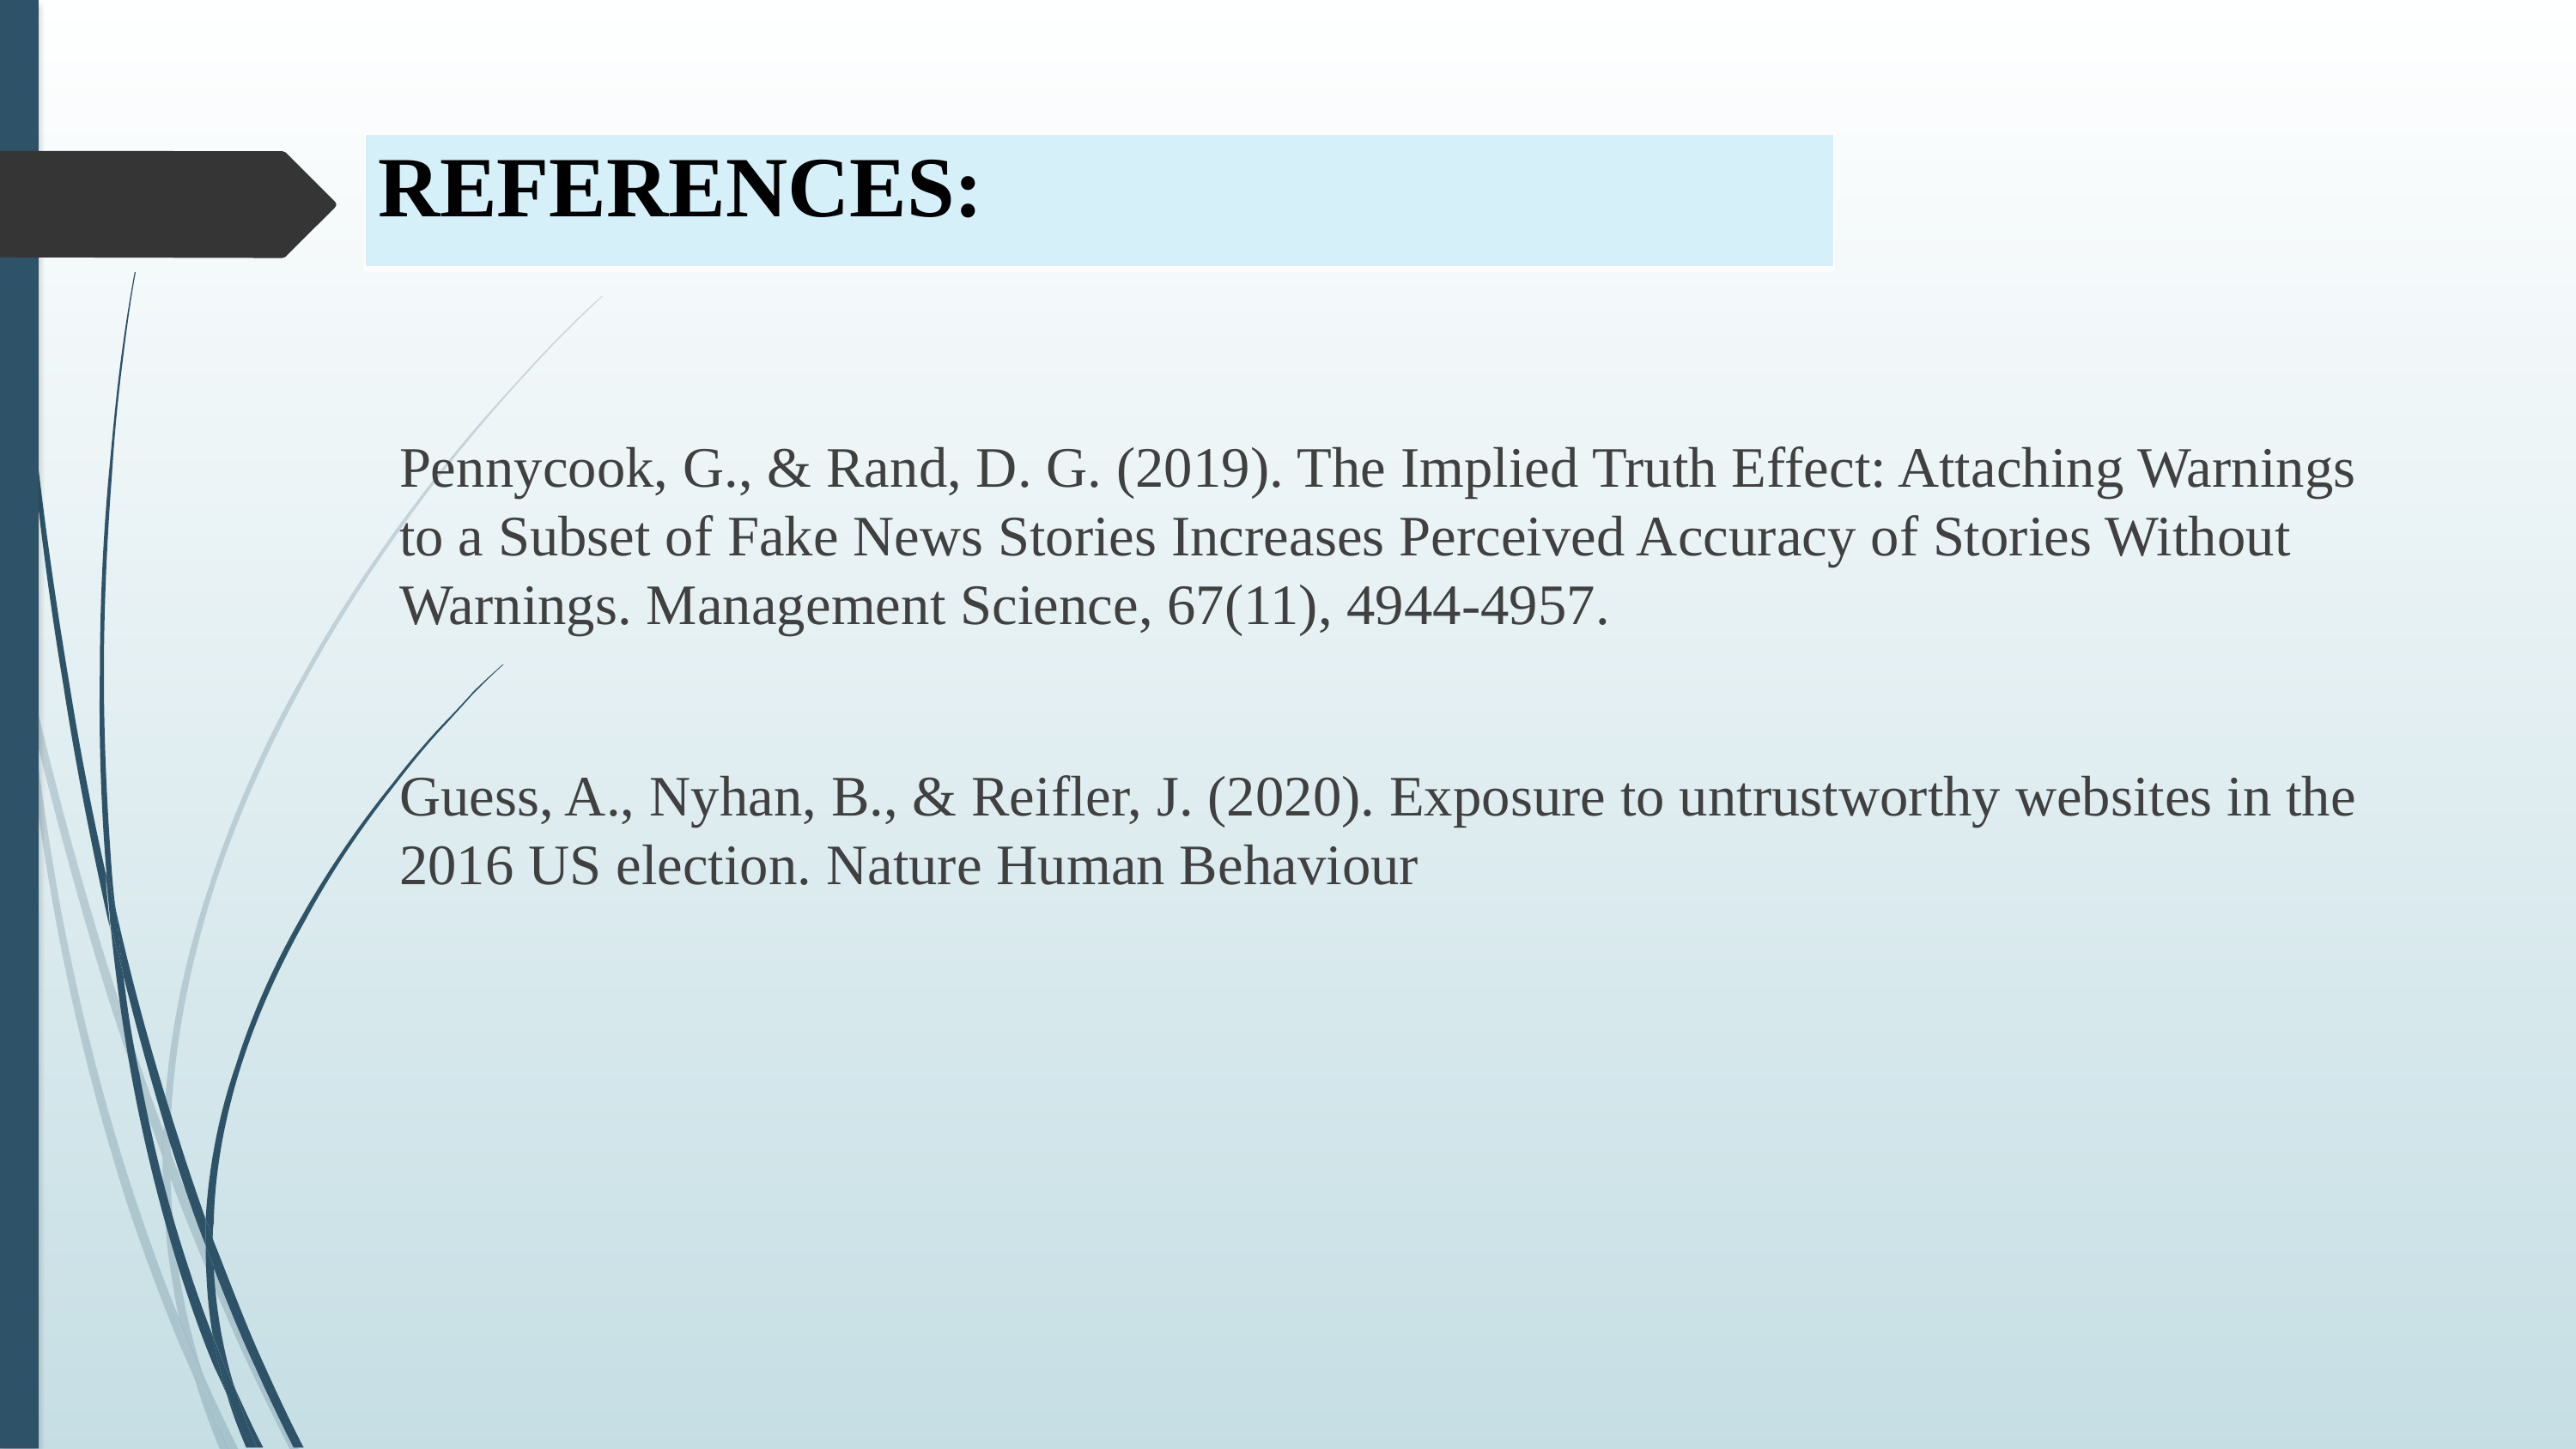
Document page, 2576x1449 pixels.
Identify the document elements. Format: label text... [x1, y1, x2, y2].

list Pennycook, G., & Rand, D. G. (2019). The Implied Truth Effect: Attaching Warnings to a Subset of Fake News Stories Increases Perceived Accuracy of Stories Without Warnings. Management Science, 67(11), 4944-4957. Guess, A., Nyhan, B., & Reifler, J. (2020). Exposure to untrustworthy websites in the 2016 US election. Nature Human Behaviour [386, 423, 2400, 1222]
table_header REFERENCES: [366, 135, 1833, 266]
